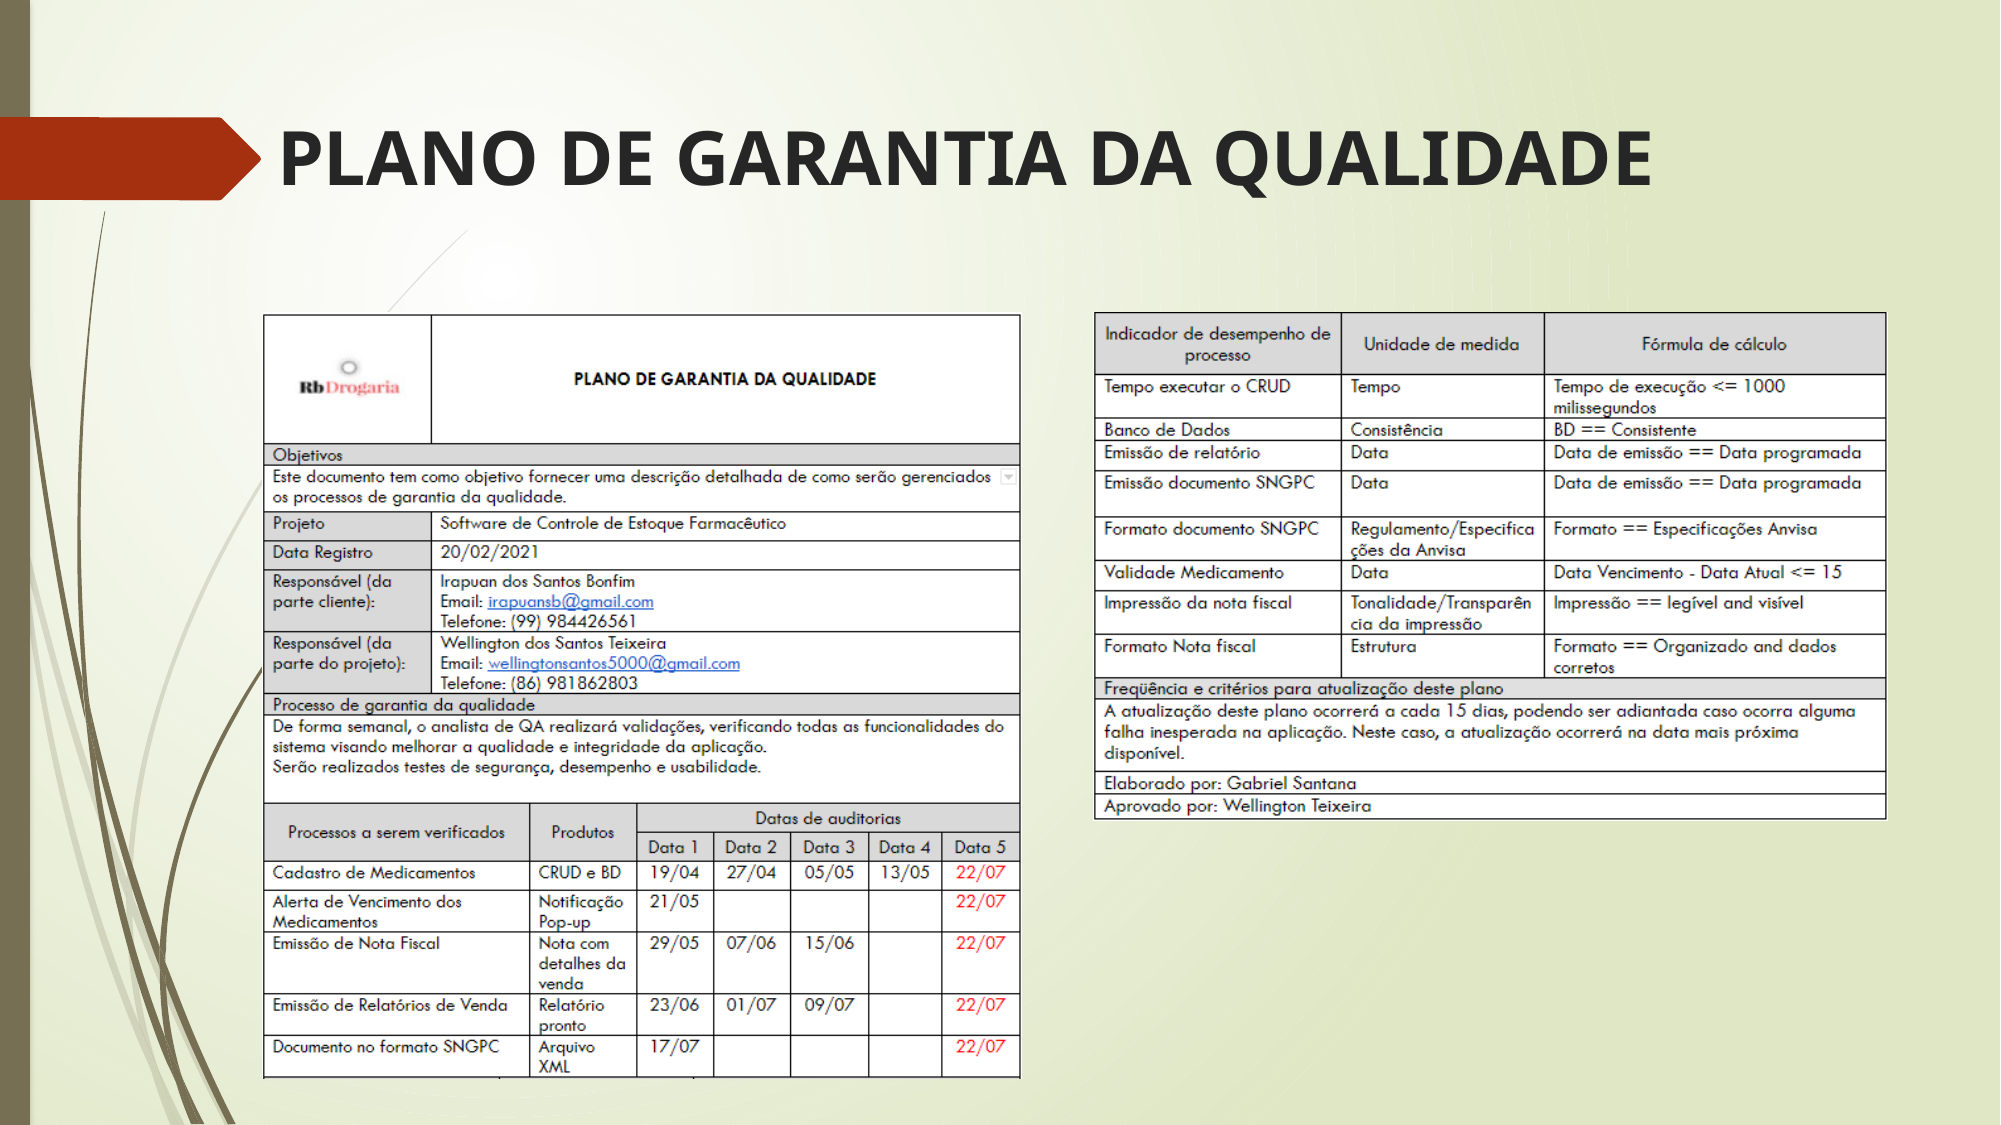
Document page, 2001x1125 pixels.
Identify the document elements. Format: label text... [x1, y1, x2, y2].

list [261, 312, 1022, 1079]
picture [1093, 312, 1888, 821]
title PLANO DE GARANTIA DA QUALIDADE [262, 102, 1888, 313]
